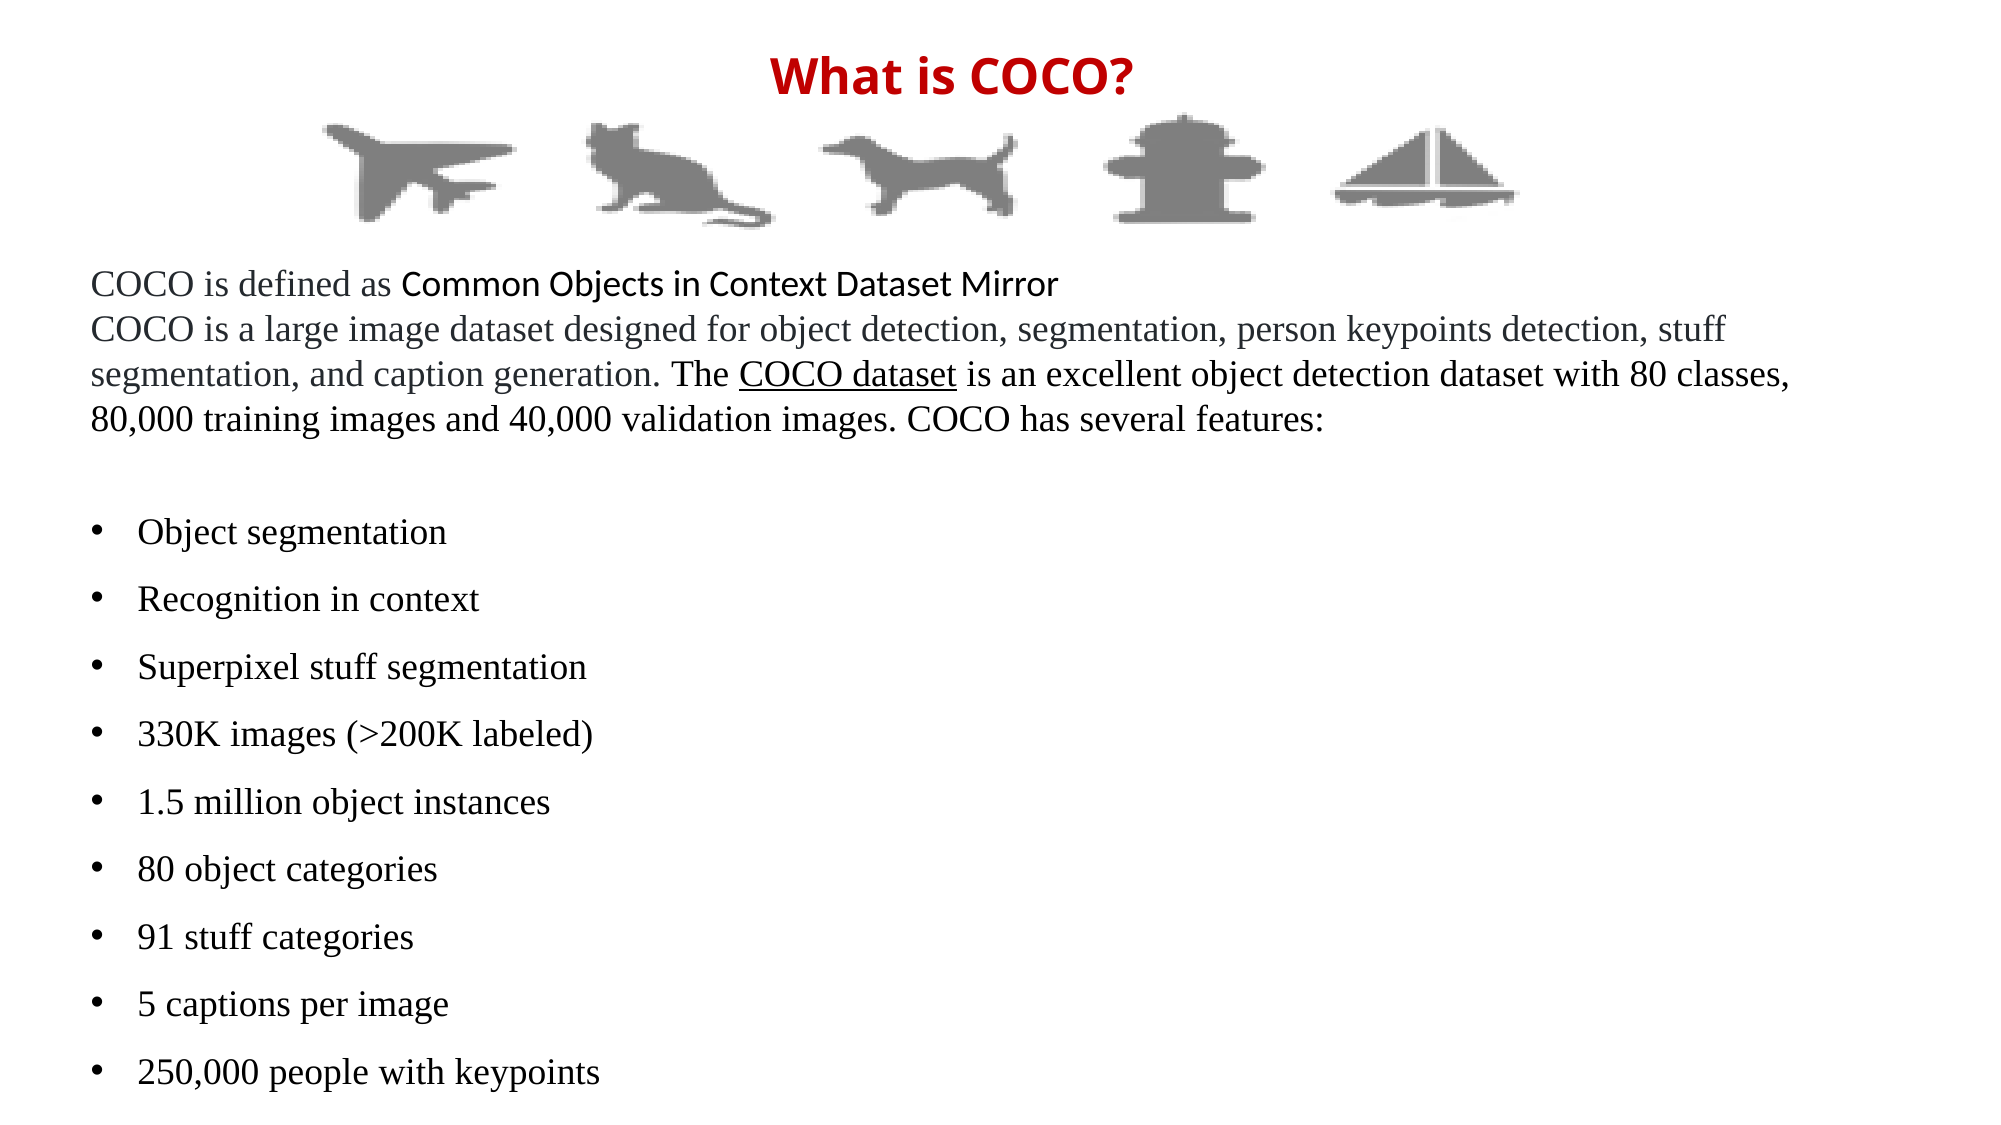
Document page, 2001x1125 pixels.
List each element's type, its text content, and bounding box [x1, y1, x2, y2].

picture [291, 99, 1557, 249]
text_box What is COCO? [755, 36, 1149, 99]
text_box COCO is defined as Common Objects in Context Dataset Mirror COCO is a large image dataset designed for object detection, segmentation, person keypoints detection, stuff segmentation, and caption generation. The COCO dataset is an excellent object detection dataset with 80 classes, 80,000 training images and 40,000 validation images. COCO has several features: Object segmentation Recognition in context Superpixel stuff segmentation 330K images (>200K labeled) 1.5 million object instances 80 object categories 91 stuff categories 5 captions per image 250,000 people with keypoints [75, 248, 1885, 1125]
